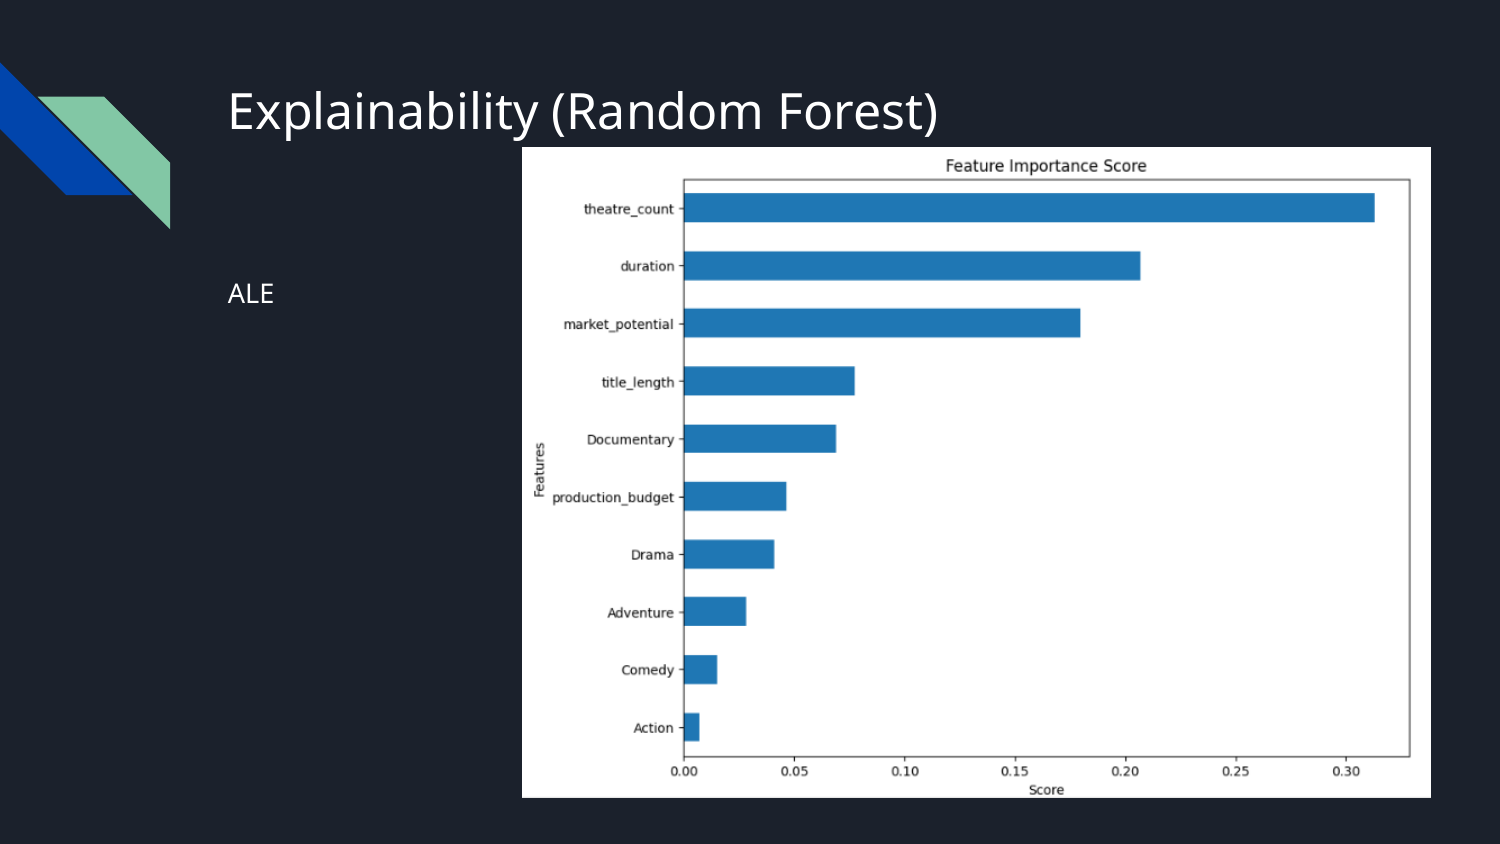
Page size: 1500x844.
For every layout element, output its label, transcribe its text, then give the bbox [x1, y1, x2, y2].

picture [522, 147, 1431, 798]
title Explainability (Random Forest) [212, 64, 1368, 215]
list ALE [212, 257, 517, 735]
